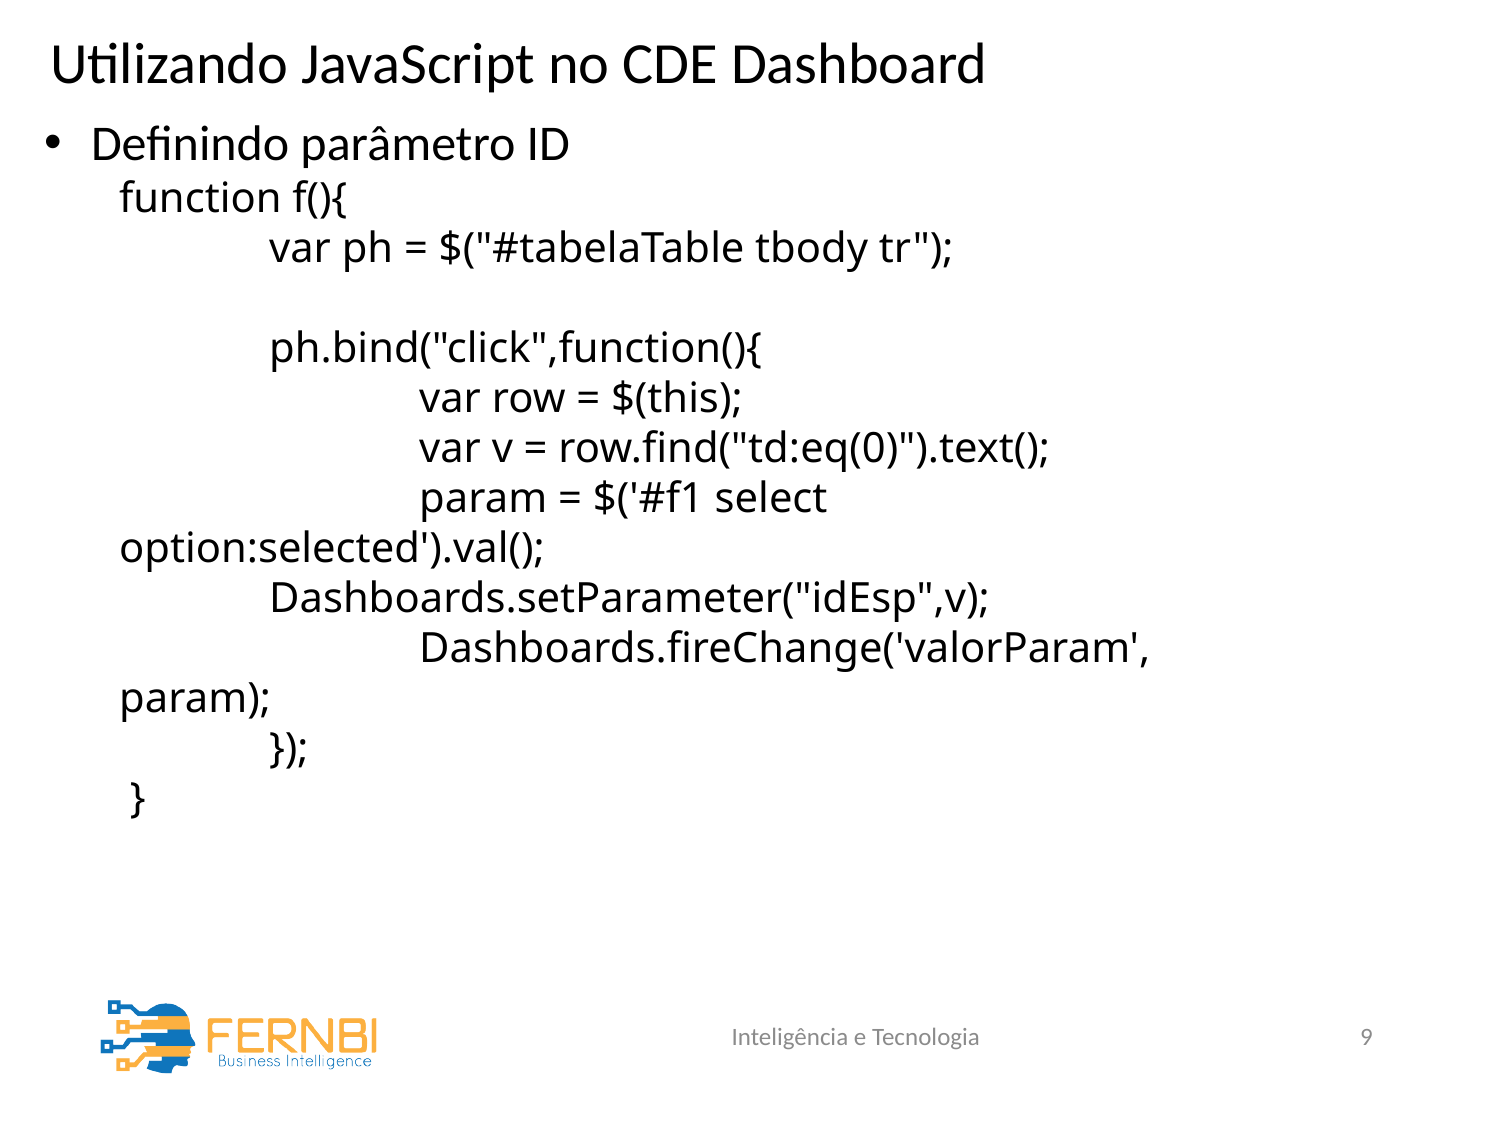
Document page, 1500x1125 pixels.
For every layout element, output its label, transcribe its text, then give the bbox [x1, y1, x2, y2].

text_box Utilizando JavaScript no CDE Dashboard [35, 17, 1003, 103]
text_box Definindo parâmetro ID function f(){ var ph = $("#tabelaTable tbody tr"); ph.bind("click",function(){ var row = $(this); var v = row.find("td:eq(0)").text(); param = $('#f1 select option:selected').val(); Dashboards.setParameter("idEsp",v); Dashboards.fireChange('valorParam', param); }); } [29, 103, 1271, 829]
slide_number 9 [1336, 1005, 1397, 1066]
picture [49, 961, 404, 1109]
footer Inteligência e Tecnologia [602, 1005, 1110, 1066]
